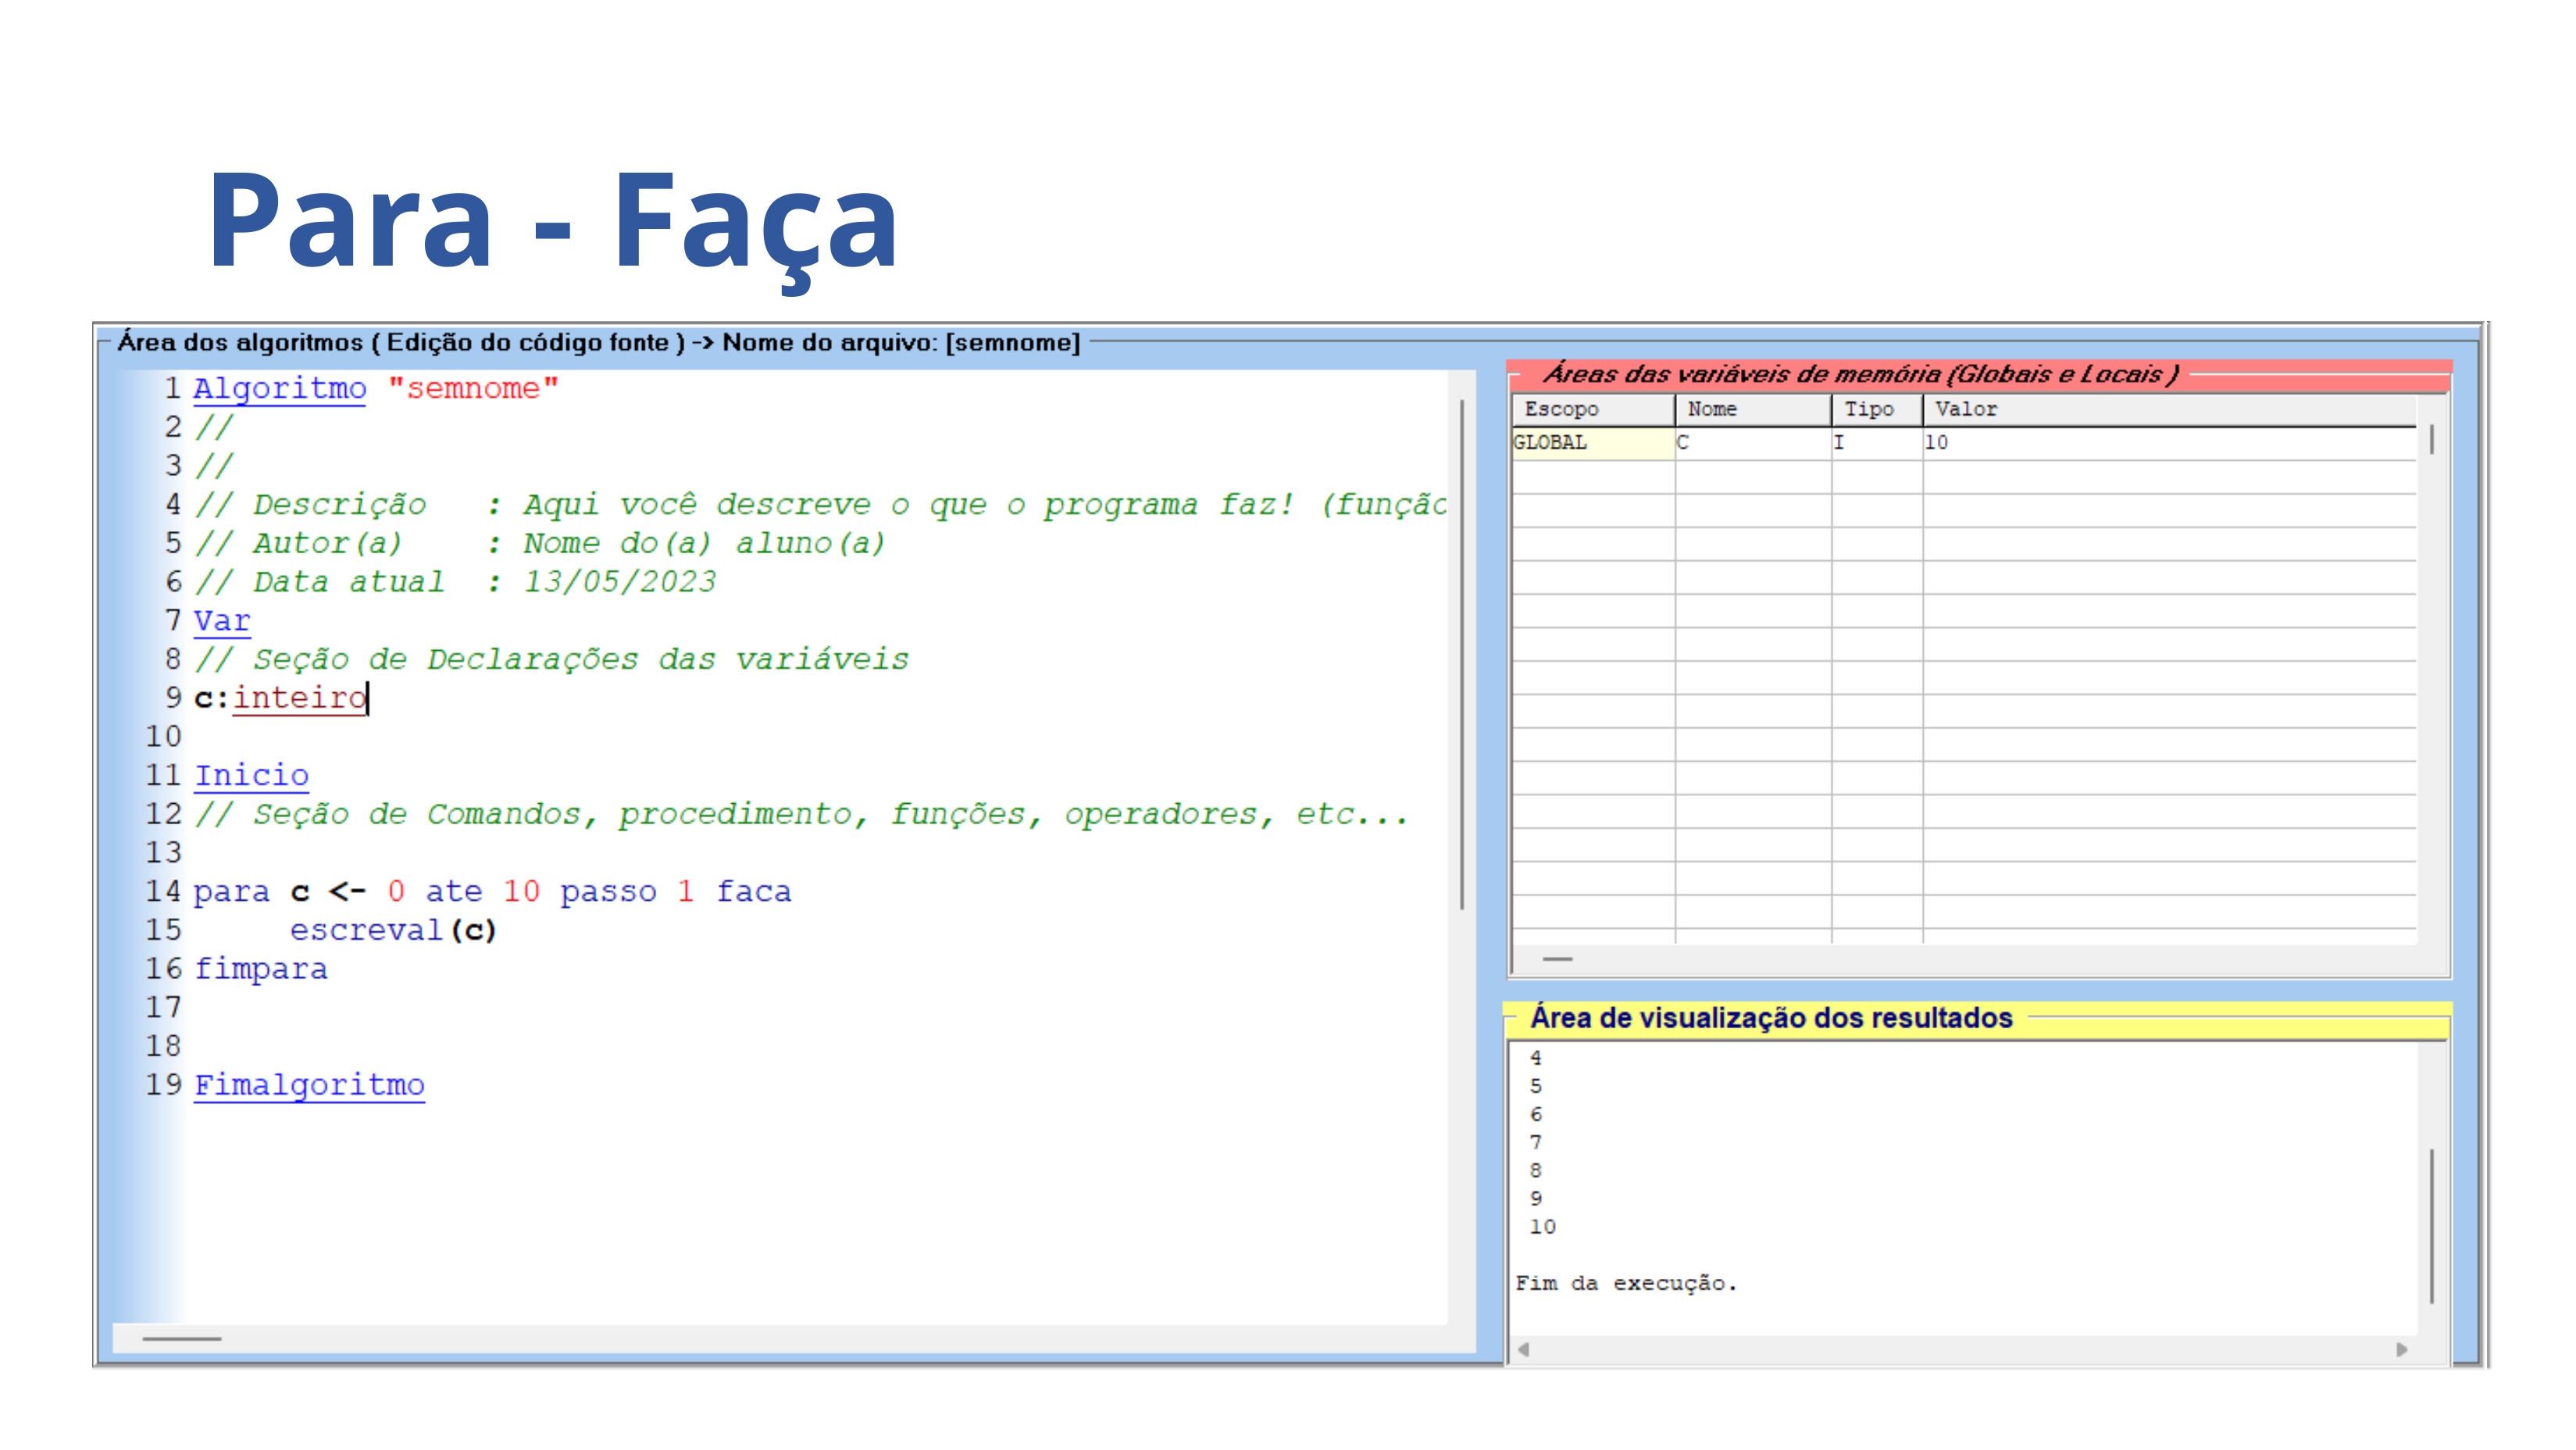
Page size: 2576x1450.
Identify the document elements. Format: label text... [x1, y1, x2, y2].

picture [92, 321, 2494, 1373]
title Para - Faça [202, 134, 2272, 319]
